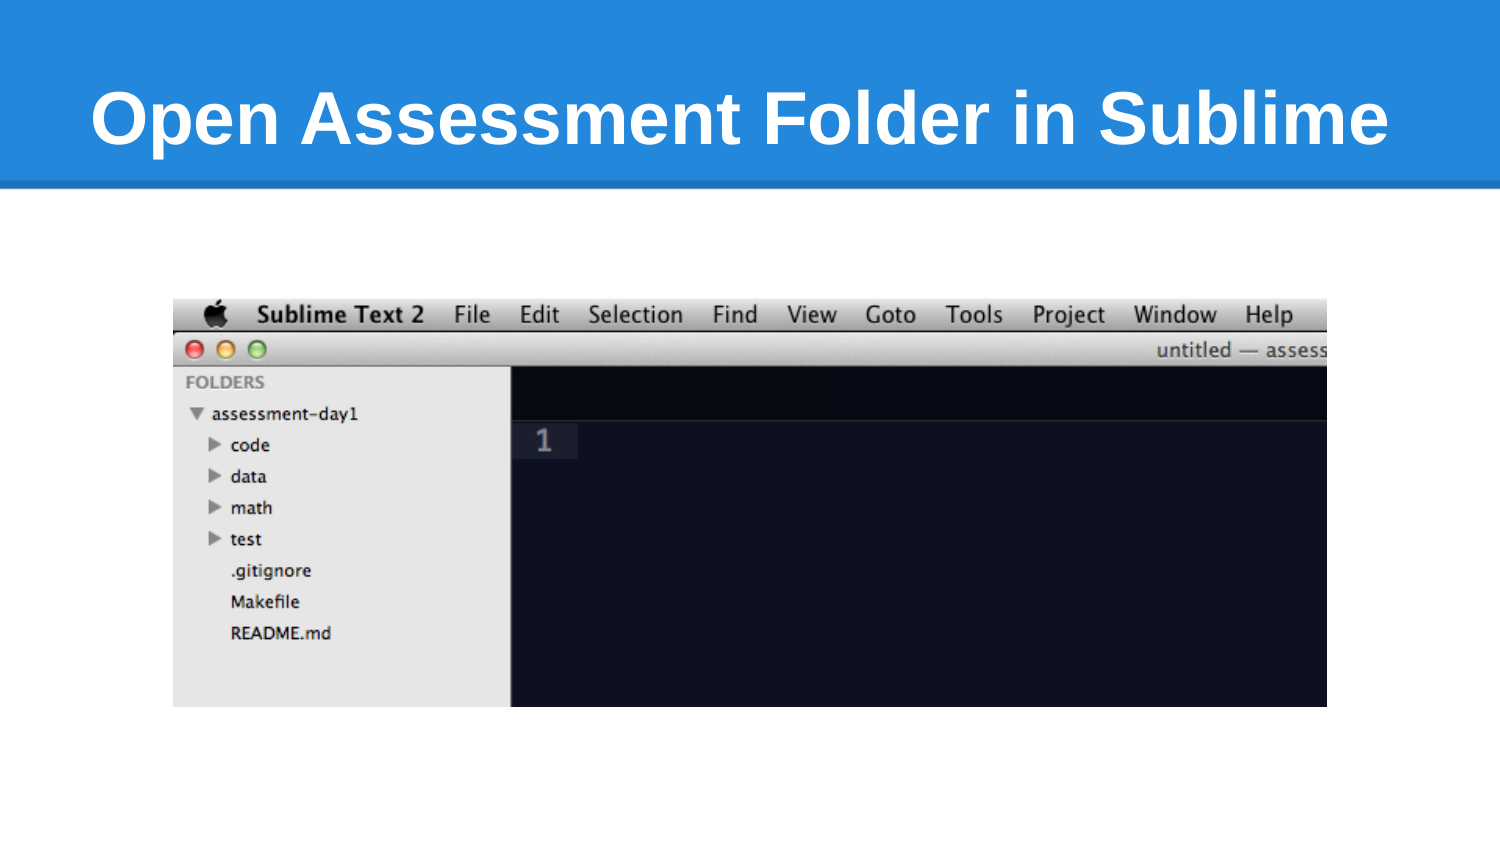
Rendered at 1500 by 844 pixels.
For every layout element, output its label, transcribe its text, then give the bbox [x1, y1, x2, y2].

title Open Assessment Folder in Sublime [75, 33, 1425, 175]
picture [173, 298, 1327, 707]
